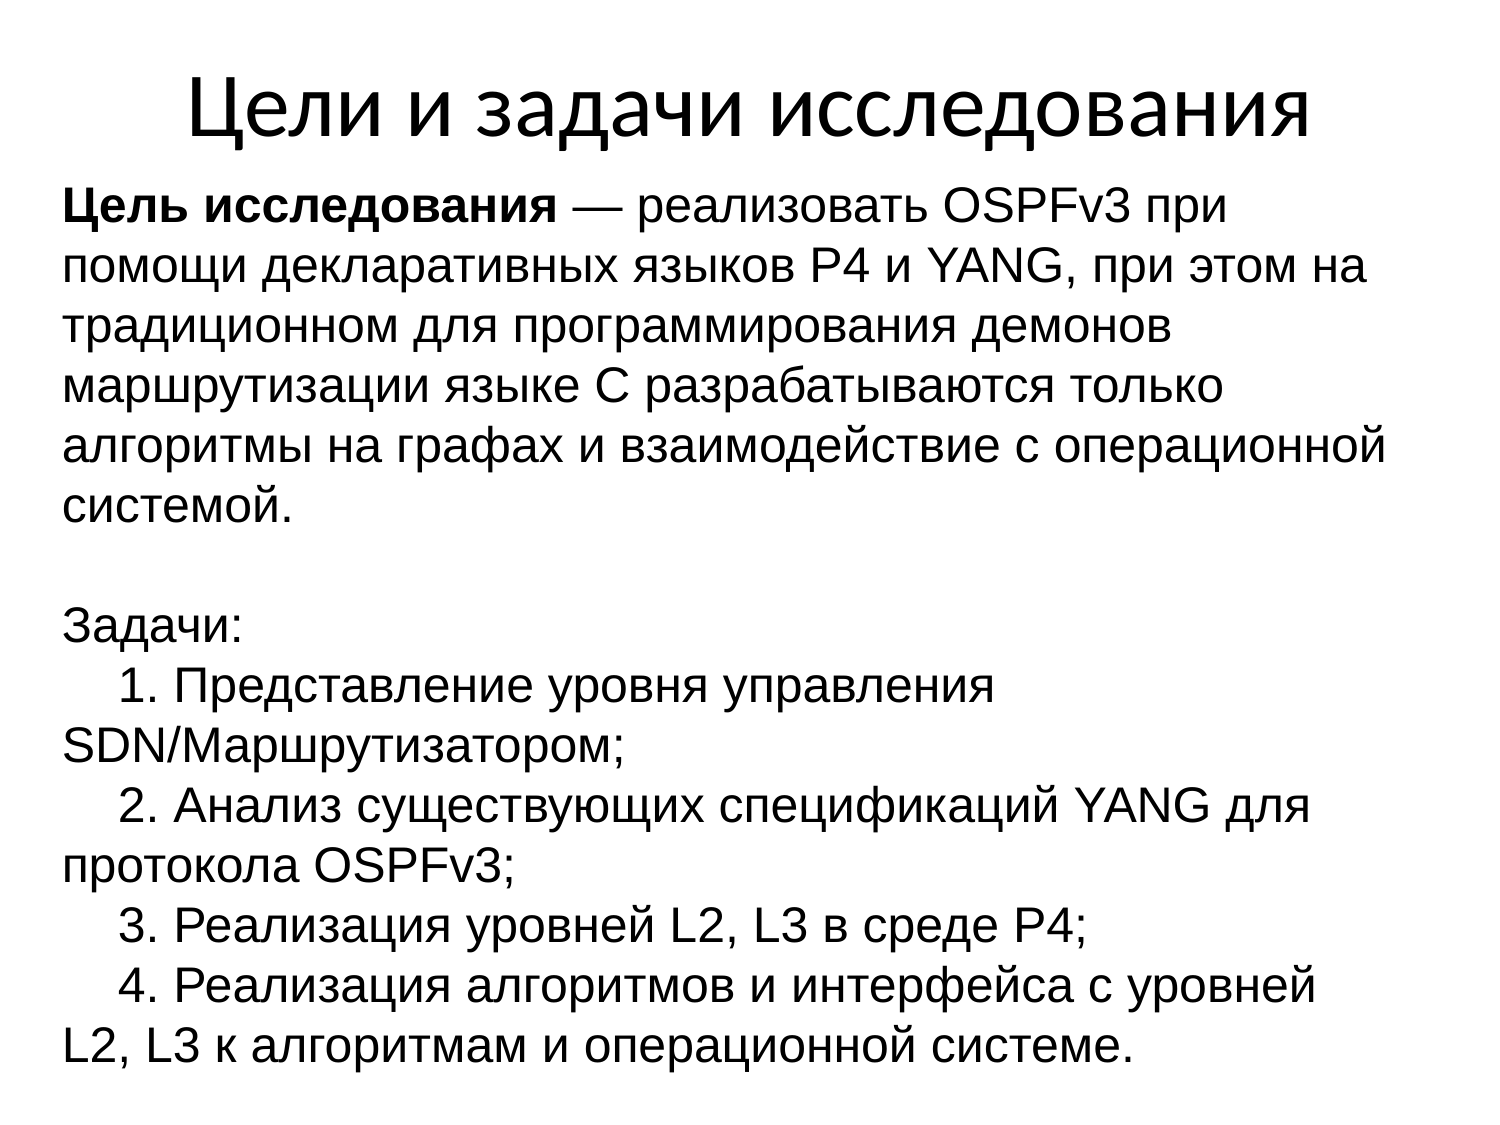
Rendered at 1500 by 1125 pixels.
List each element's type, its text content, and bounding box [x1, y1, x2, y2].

text_box Цели и задачи исследования [75, 45, 1425, 155]
text_box Цель исследования — реализовать OSPFv3 при помощи декларативных языков P4 и YANG, при этом на традиционном для программирования демонов маршрутизации языке С разрабатываются только алгоритмы на графах и взаимодействие с операционной системой. Задачи: 1. Представление уровня управления SDN/Маршрутизатором; 2. Анализ существующих спецификаций YANG для протокола OSPFv3; 3. Реализация уровней L2, L3 в среде P4; 4. Реализация алгоритмов и интерфейса с уровней L2, L3 к алгоритмам и операционной системе. [47, 165, 1406, 1081]
